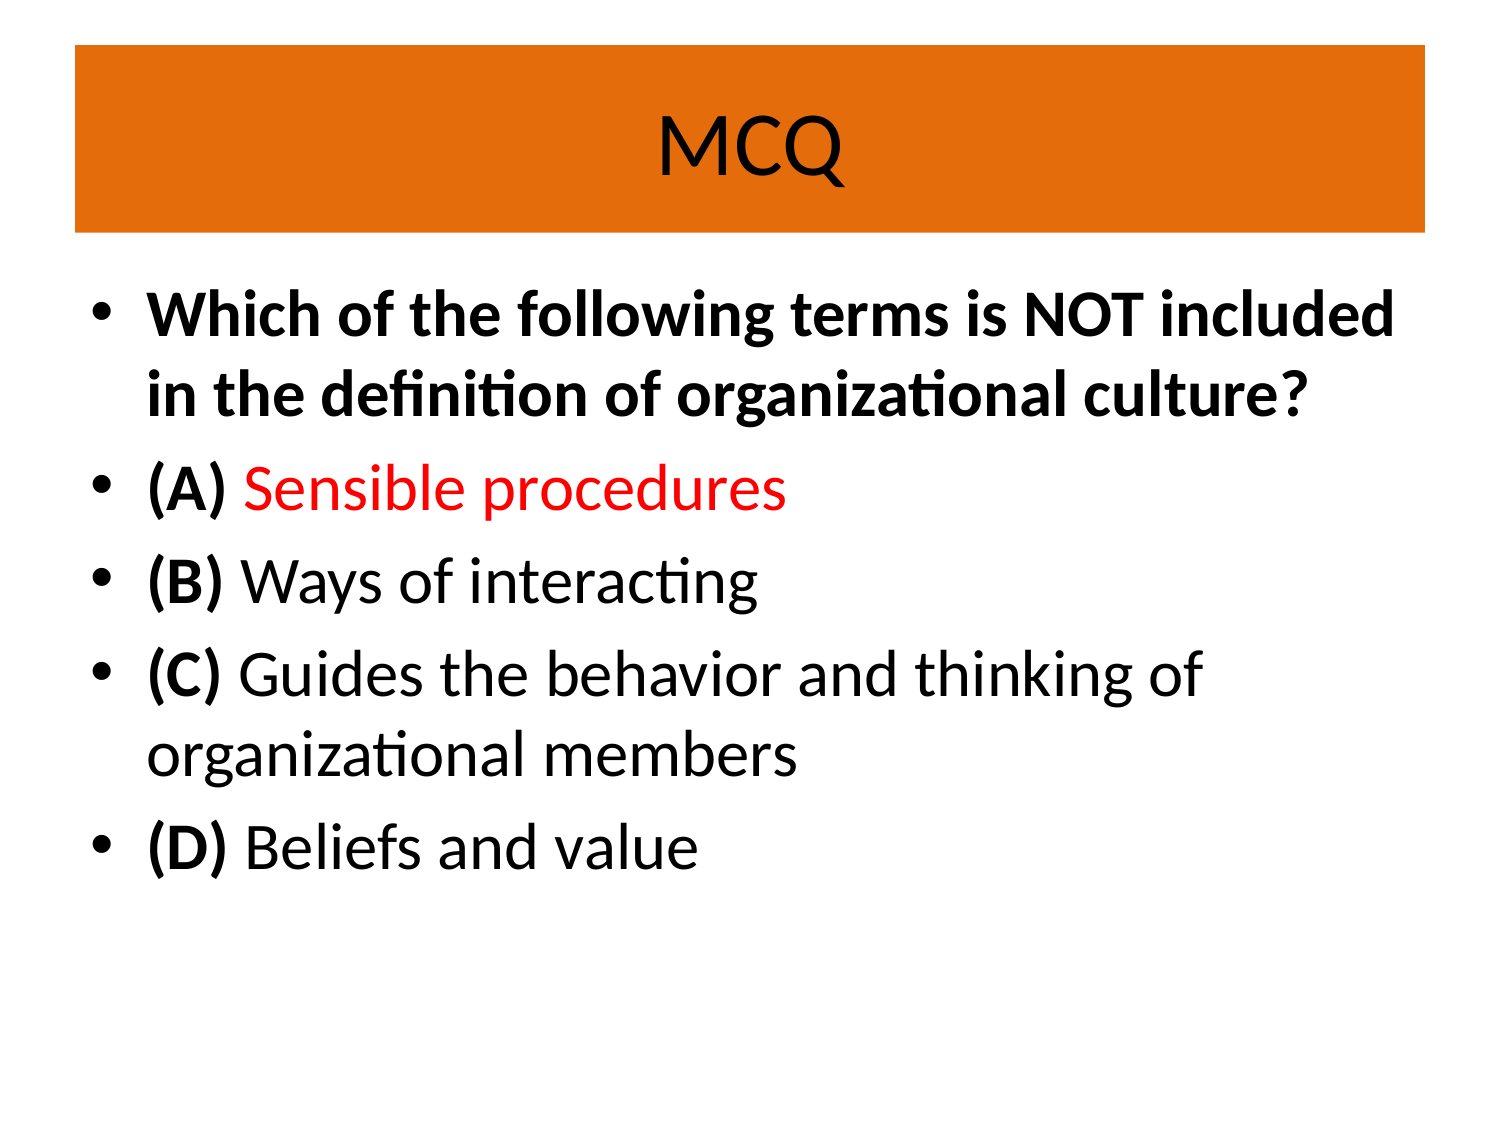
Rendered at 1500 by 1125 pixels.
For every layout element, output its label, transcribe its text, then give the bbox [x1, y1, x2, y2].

title MCQ [75, 45, 1425, 233]
list Which of the following terms is NOT included in the definition of organizational culture? (A) Sensible procedures (B) Ways of interacting (C) Guides the behavior and thinking of organizational members (D) Beliefs and value [75, 262, 1425, 1005]
